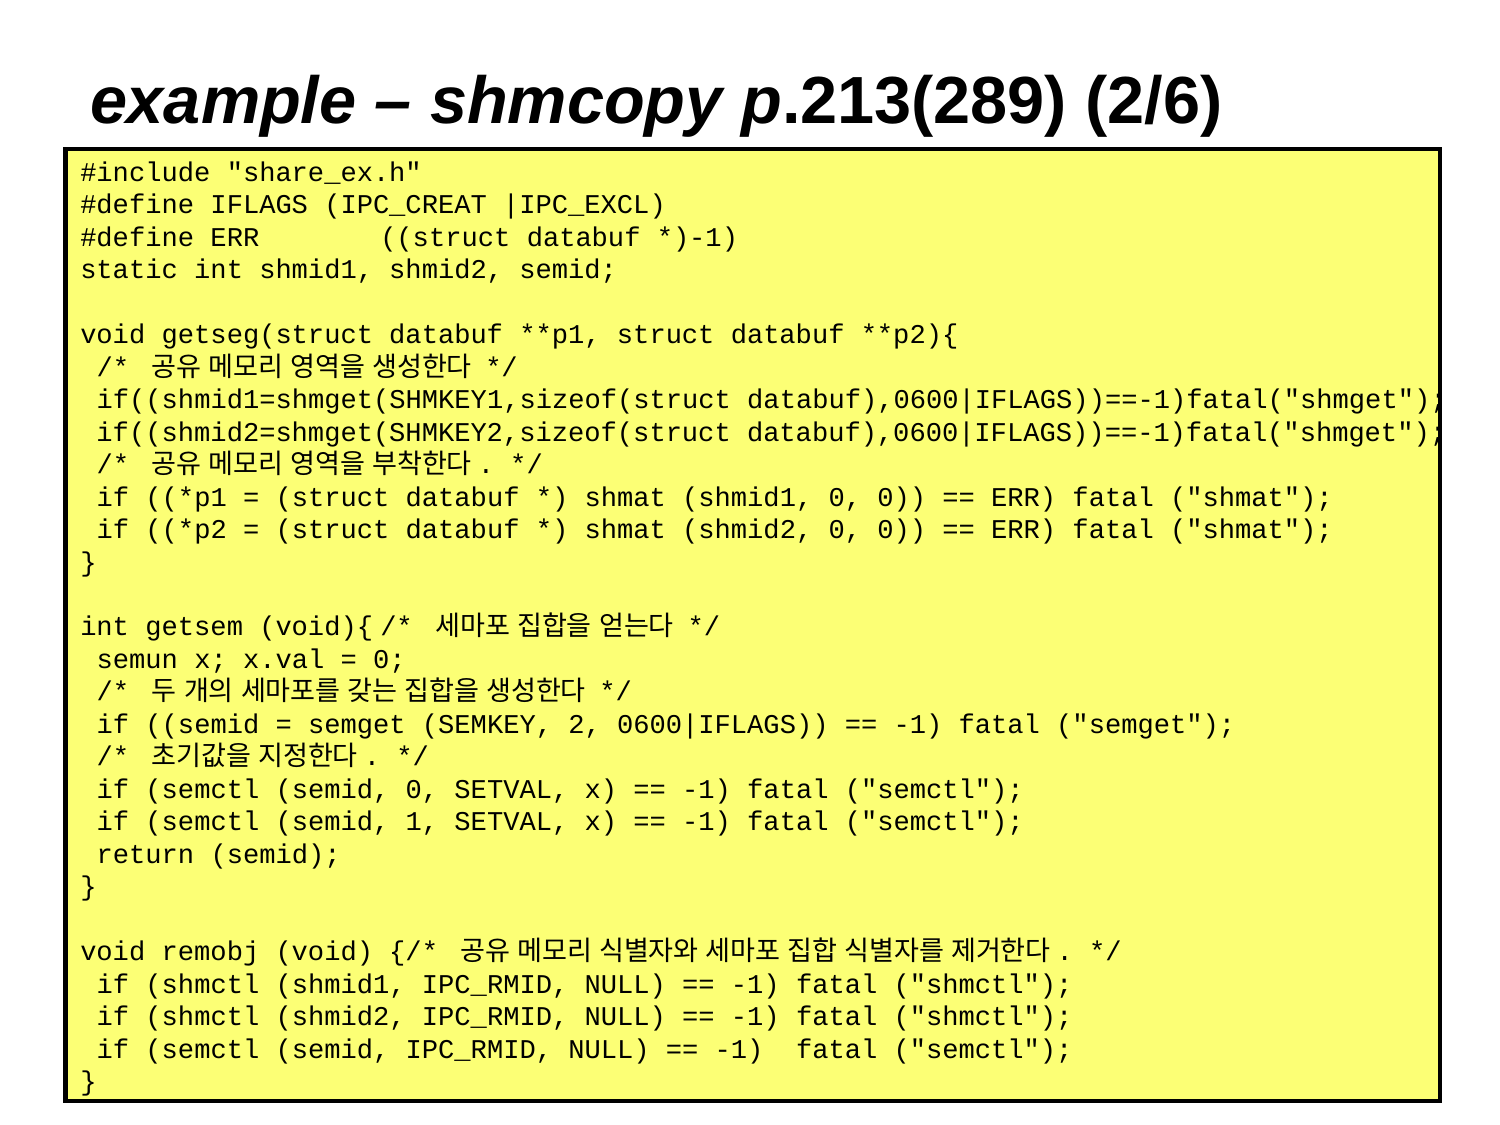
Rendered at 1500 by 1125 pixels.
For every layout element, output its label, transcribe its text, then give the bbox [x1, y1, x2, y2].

text_box #include "share_ex.h" #define IFLAGS (IPC_CREAT |IPC_EXCL) #define ERR ((struct databuf *)-1) static int shmid1, shmid2, semid; void getseg(struct databuf **p1, struct databuf **p2){ /* 공유 메모리 영역을 생성한다 */ if((shmid1=shmget(SHMKEY1,sizeof(struct databuf),0600|IFLAGS))==-1)fatal("shmget"); if((shmid2=shmget(SHMKEY2,sizeof(struct databuf),0600|IFLAGS))==-1)fatal("shmget"); /* 공유 메모리 영역을 부착한다. */ if ((*p1 = (struct databuf *) shmat (shmid1, 0, 0)) == ERR) fatal ("shmat"); if ((*p2 = (struct databuf *) shmat (shmid2, 0, 0)) == ERR) fatal ("shmat"); } int getsem (void){ /* 세마포 집합을 얻는다 */ semun x; x.val = 0; /* 두 개의 세마포를 갖는 집합을 생성한다 */ if ((semid = semget (SEMKEY, 2, 0600|IFLAGS)) == -1) fatal ("semget"); /* 초기값을 지정한다. */ if (semctl (semid, 0, SETVAL, x) == -1) fatal ("semctl"); if (semctl (semid, 1, SETVAL, x) == -1) fatal ("semctl"); return (semid); } void remobj (void) {/* 공유 메모리 식별자와 세마포 집합 식별자를 제거한다. */ if (shmctl (shmid1, IPC_RMID, NULL) == -1) fatal ("shmctl"); if (shmctl (shmid2, IPC_RMID, NULL) == -1) fatal ("shmctl"); if (semctl (semid, IPC_RMID, NULL) == -1) fatal ("semctl"); } [65, 148, 1441, 1102]
title example – shmcopy p.213(289) (2/6) [74, 44, 1426, 148]
